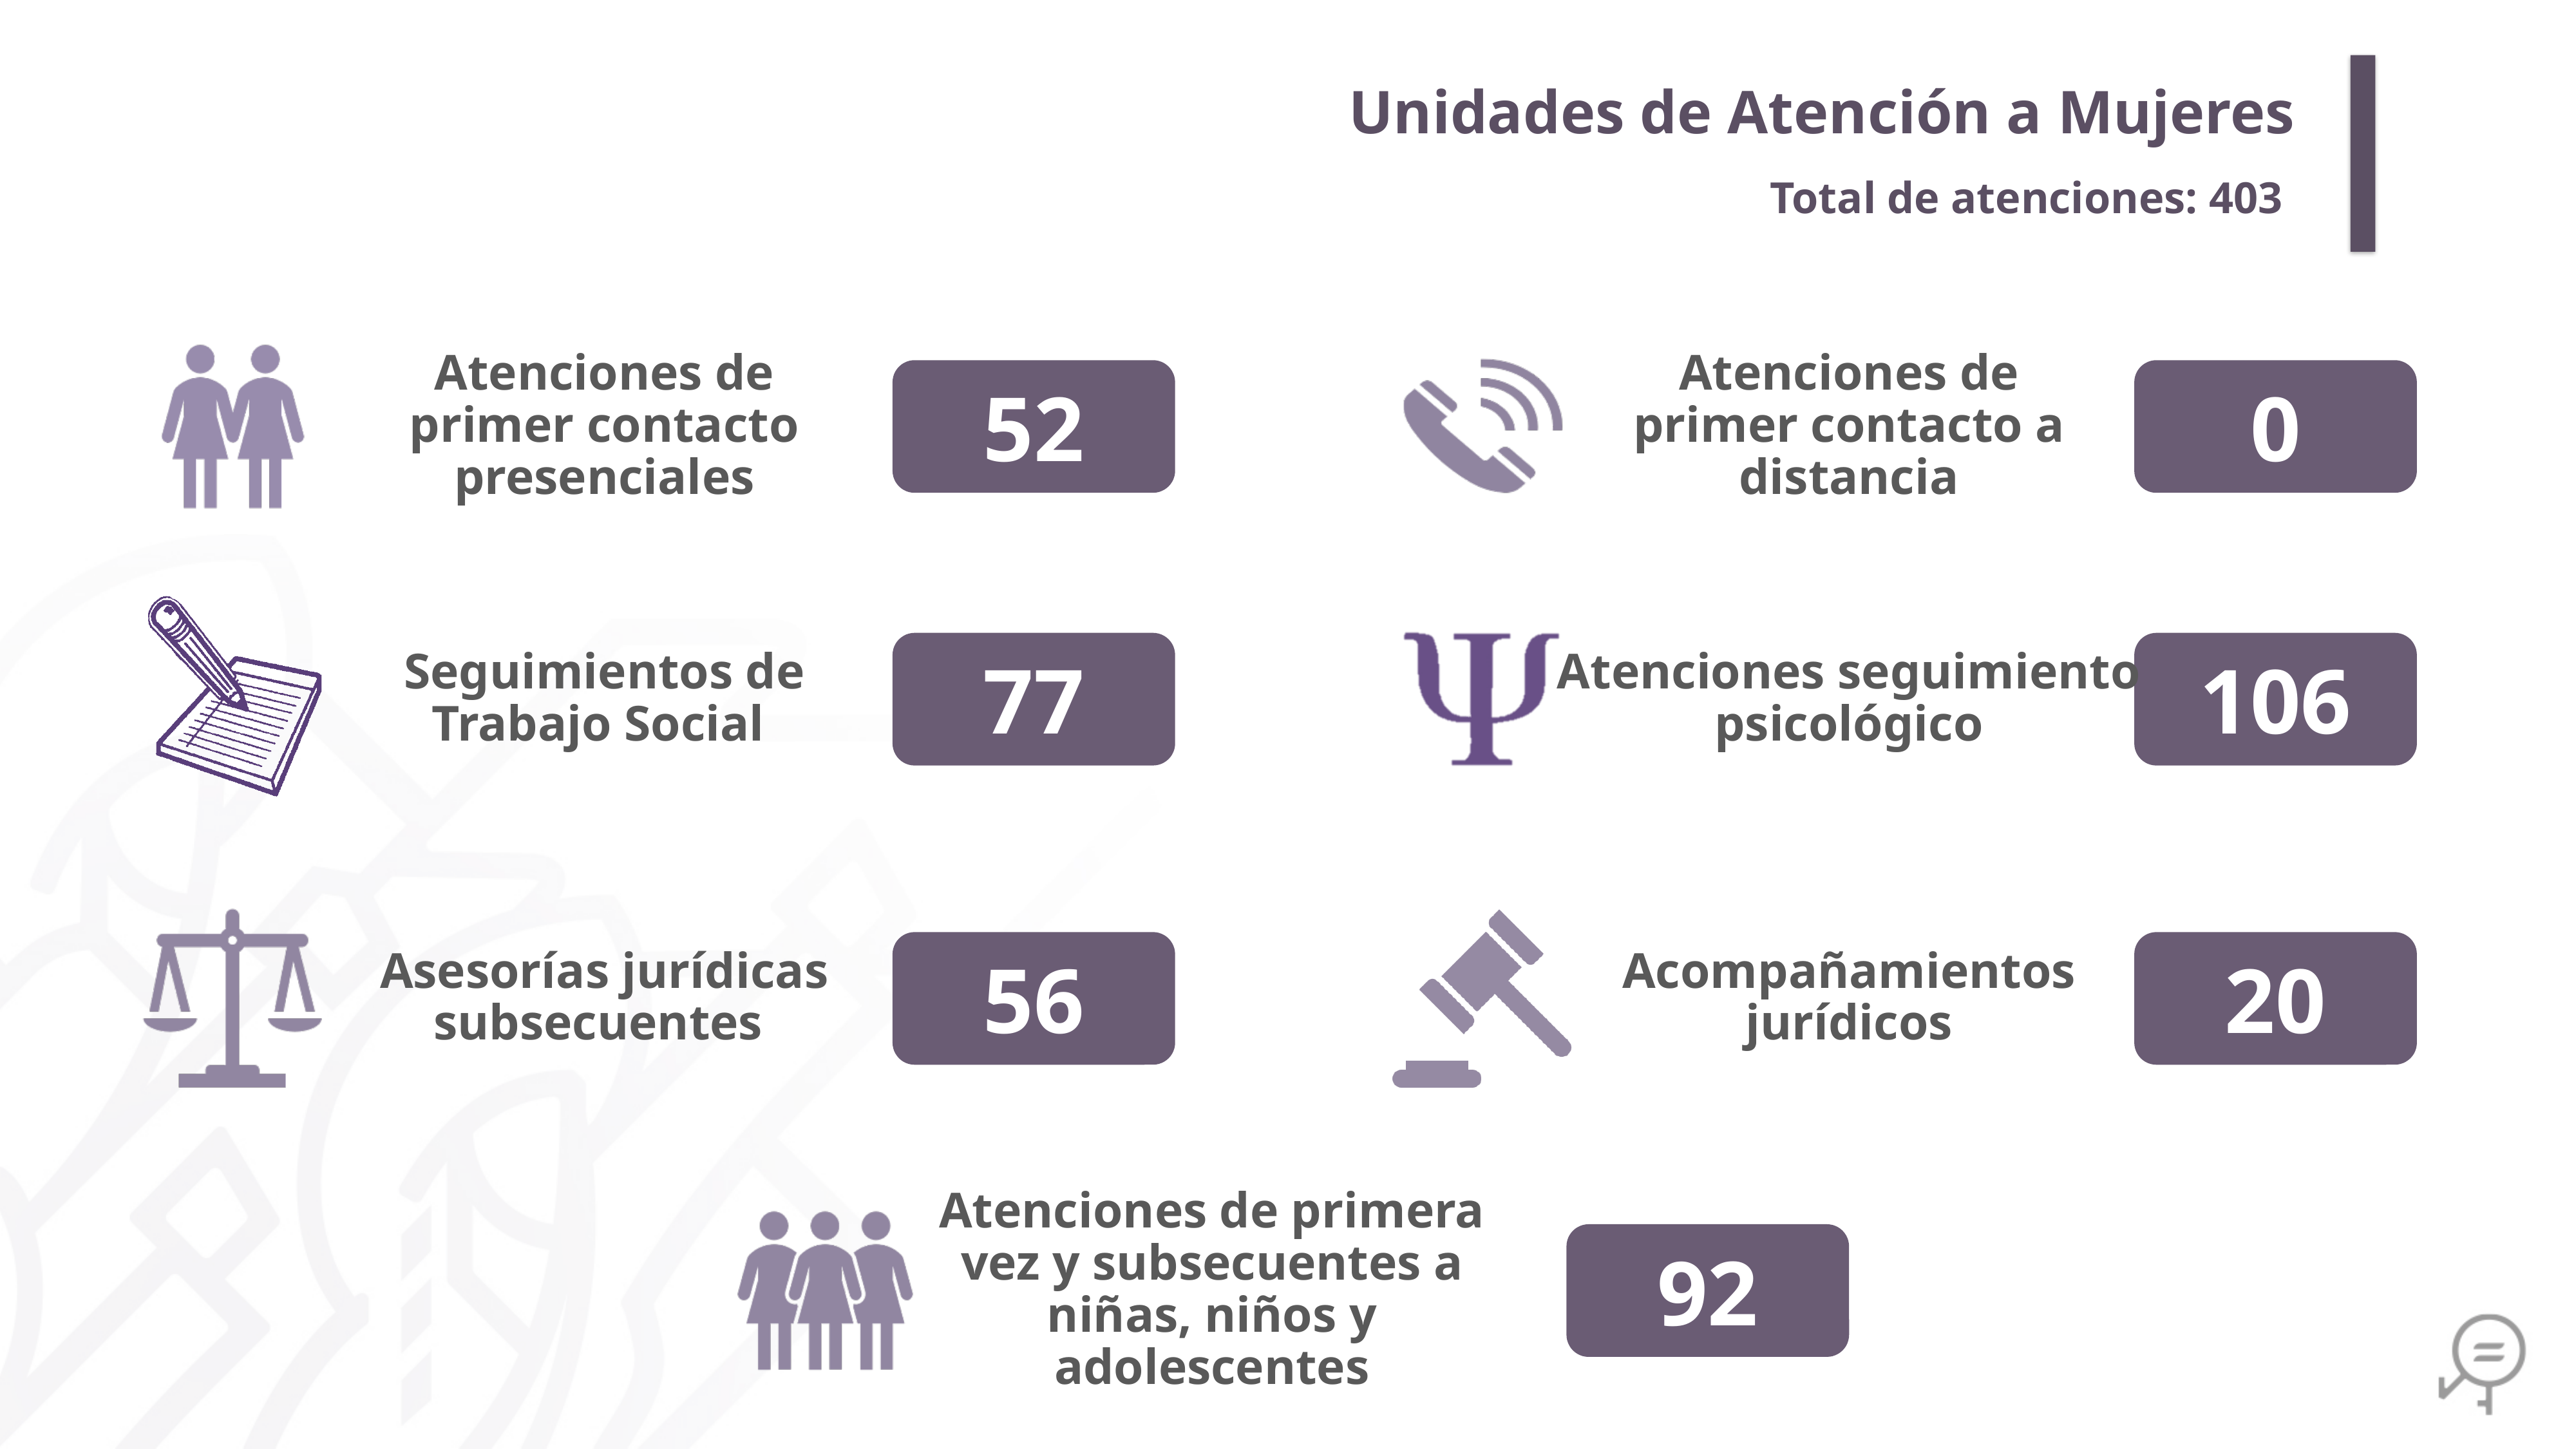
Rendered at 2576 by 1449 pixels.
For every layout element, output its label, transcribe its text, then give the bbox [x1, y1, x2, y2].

text_box 0 [2177, 368, 2374, 484]
text_box Atenciones de primera vez y subsecuentes a niñas, niños y adolescentes [925, 1267, 1502, 1315]
text_box 106 [2177, 640, 2374, 757]
text_box Atenciones de primer contacto presenciales [339, 360, 869, 493]
text_box Total de atenciones: 403 [1760, 166, 2333, 227]
text_box [892, 632, 1175, 766]
text_box Unidades de Atención a Mujeres [353, 64, 2315, 164]
text_box [2134, 932, 2417, 1065]
text_box Atenciones de primer contacto a distancia [1600, 368, 2099, 486]
text_box [2134, 360, 2417, 493]
picture [126, 891, 339, 1106]
picture [140, 594, 325, 804]
text_box 52 [934, 368, 1133, 484]
text_box [892, 360, 1175, 493]
text_box Seguimientos de Trabajo Social [334, 630, 875, 768]
picture [1374, 891, 1589, 1106]
text_box Atenciones seguimiento psicológico [1632, 674, 2177, 725]
picture [135, 328, 330, 524]
text_box 56 [934, 940, 1133, 1056]
picture [726, 1193, 923, 1388]
text_box Acompañamientos jurídicos [1591, 967, 2134, 1030]
text_box Asesorías jurídicas subsecuentes [343, 960, 892, 1037]
picture [1367, 328, 1596, 524]
text_box [892, 932, 1175, 1065]
text_box 20 [2177, 940, 2374, 1056]
text_box 77 [934, 640, 1133, 757]
text_box 92 [1609, 1232, 1807, 1349]
text_box [1566, 1224, 1850, 1357]
text_box [2350, 55, 2376, 252]
picture [1334, 614, 1629, 784]
text_box [2134, 632, 2417, 766]
